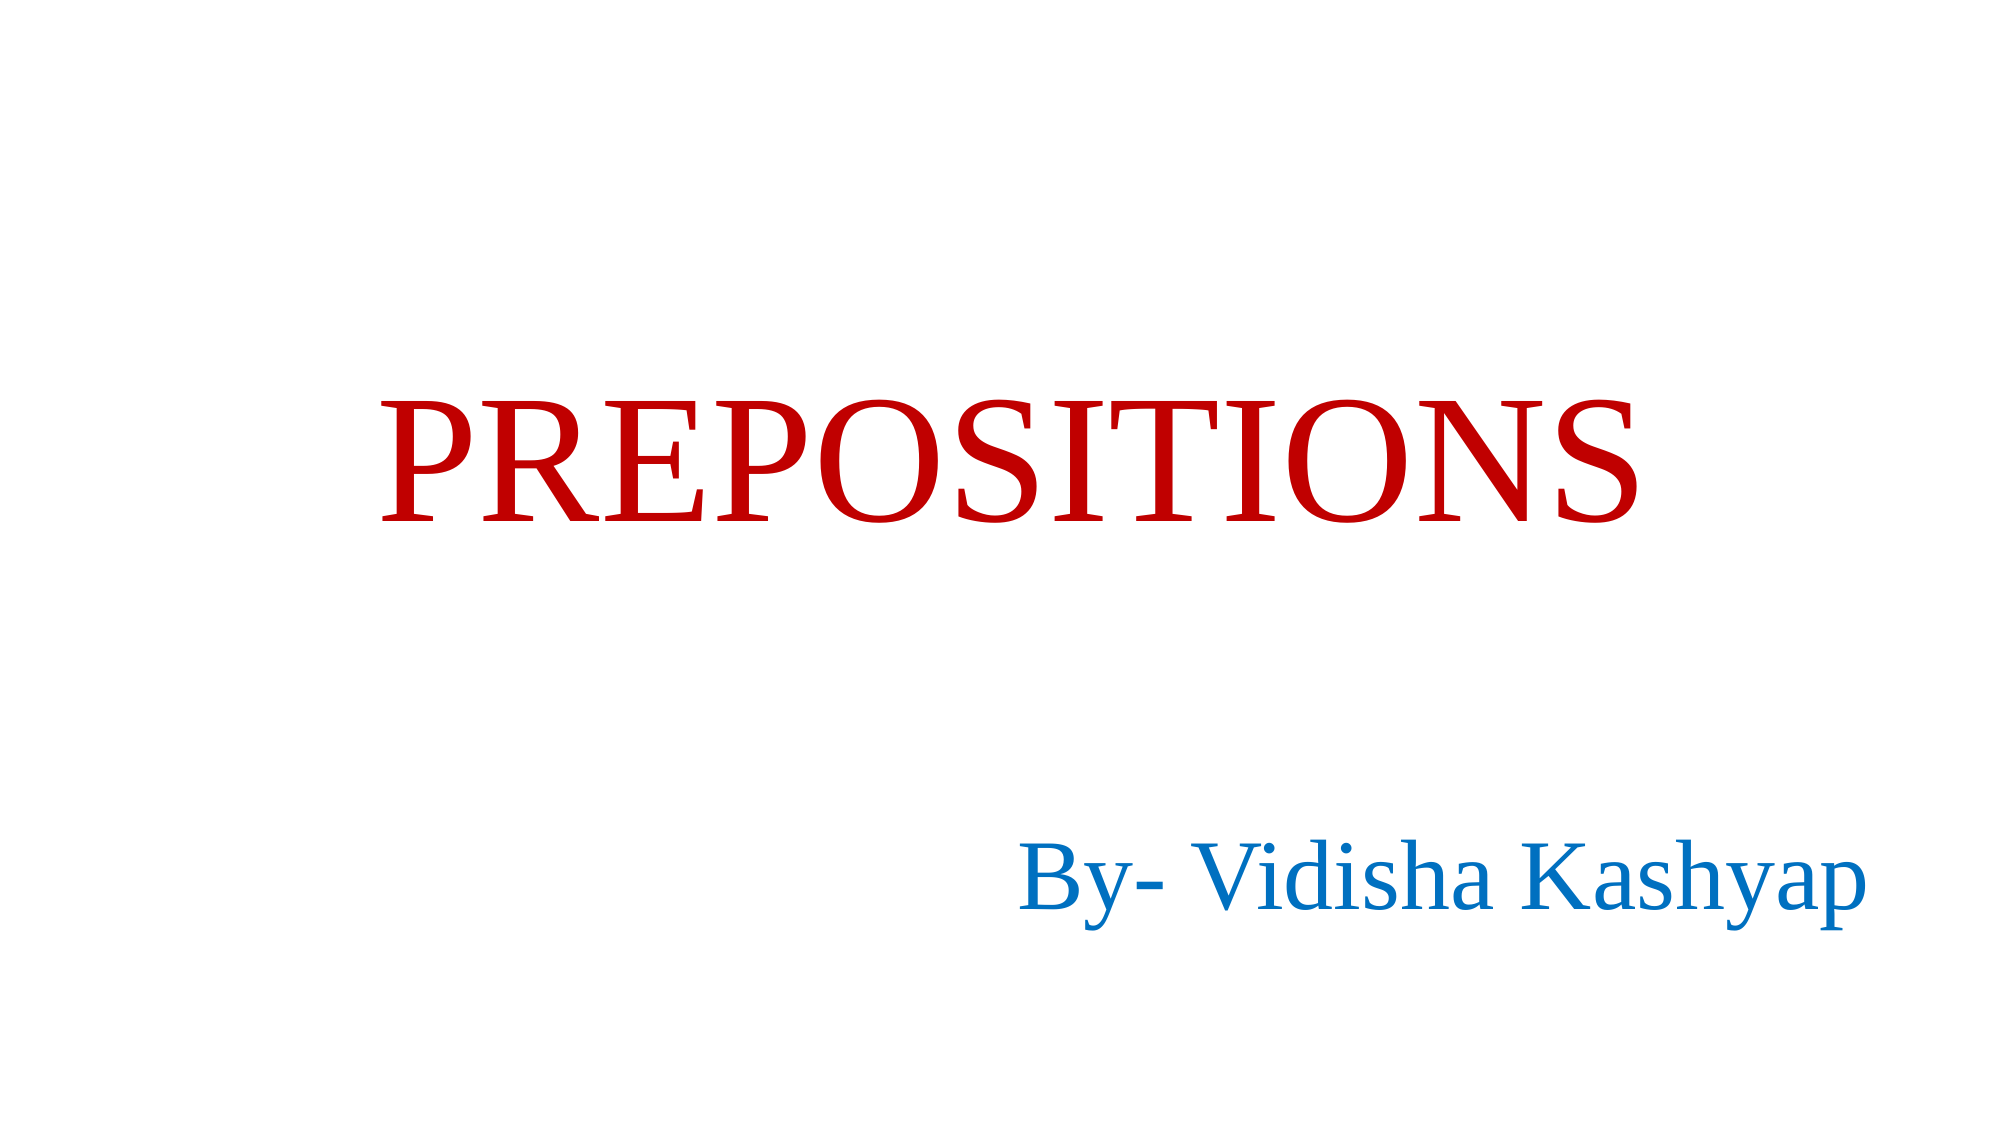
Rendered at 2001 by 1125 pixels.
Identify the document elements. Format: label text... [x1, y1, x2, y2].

subtitle By- Vidisha Kashyap [385, 815, 1886, 996]
title PREPOSITIONS [262, 324, 1763, 569]
